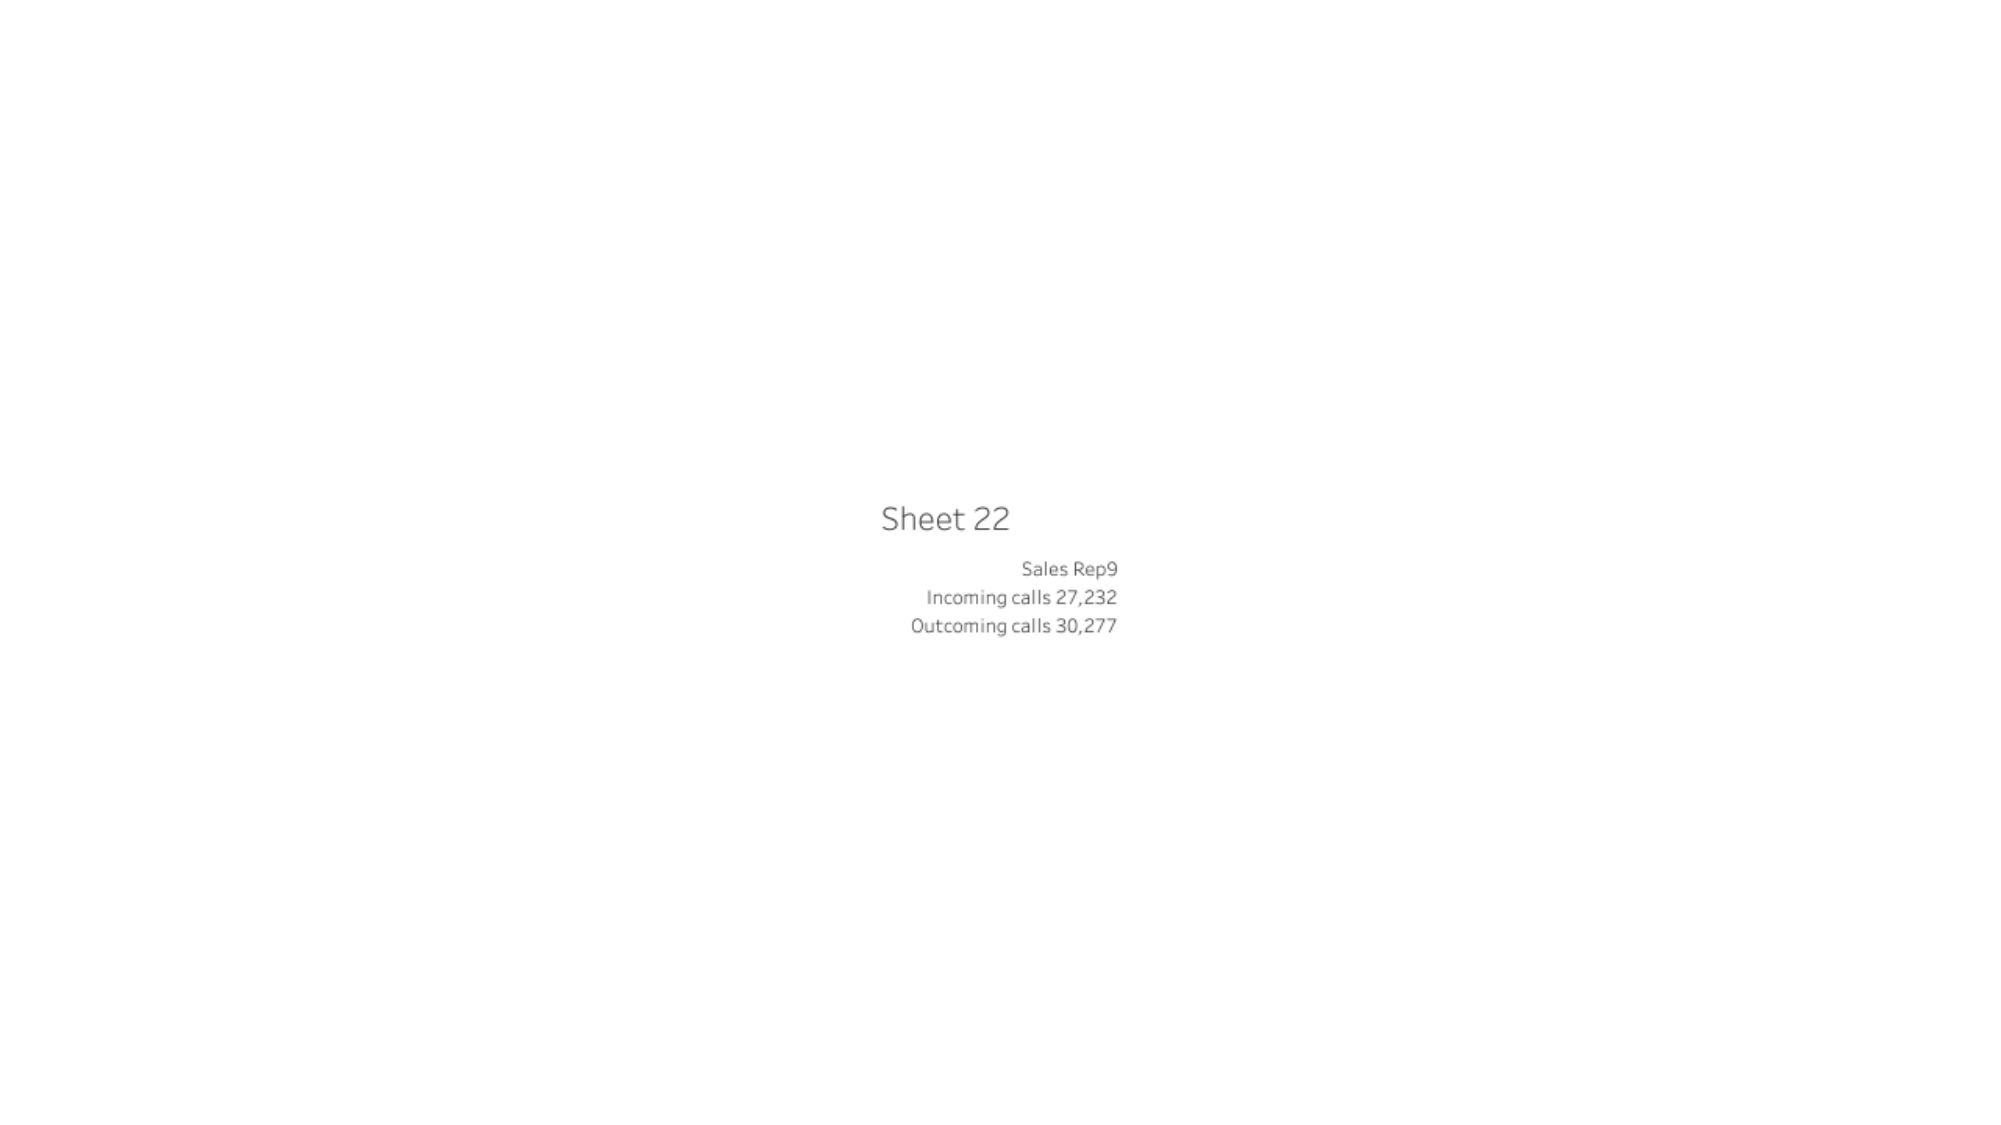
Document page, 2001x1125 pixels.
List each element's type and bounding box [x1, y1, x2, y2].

picture [874, 486, 1125, 639]
